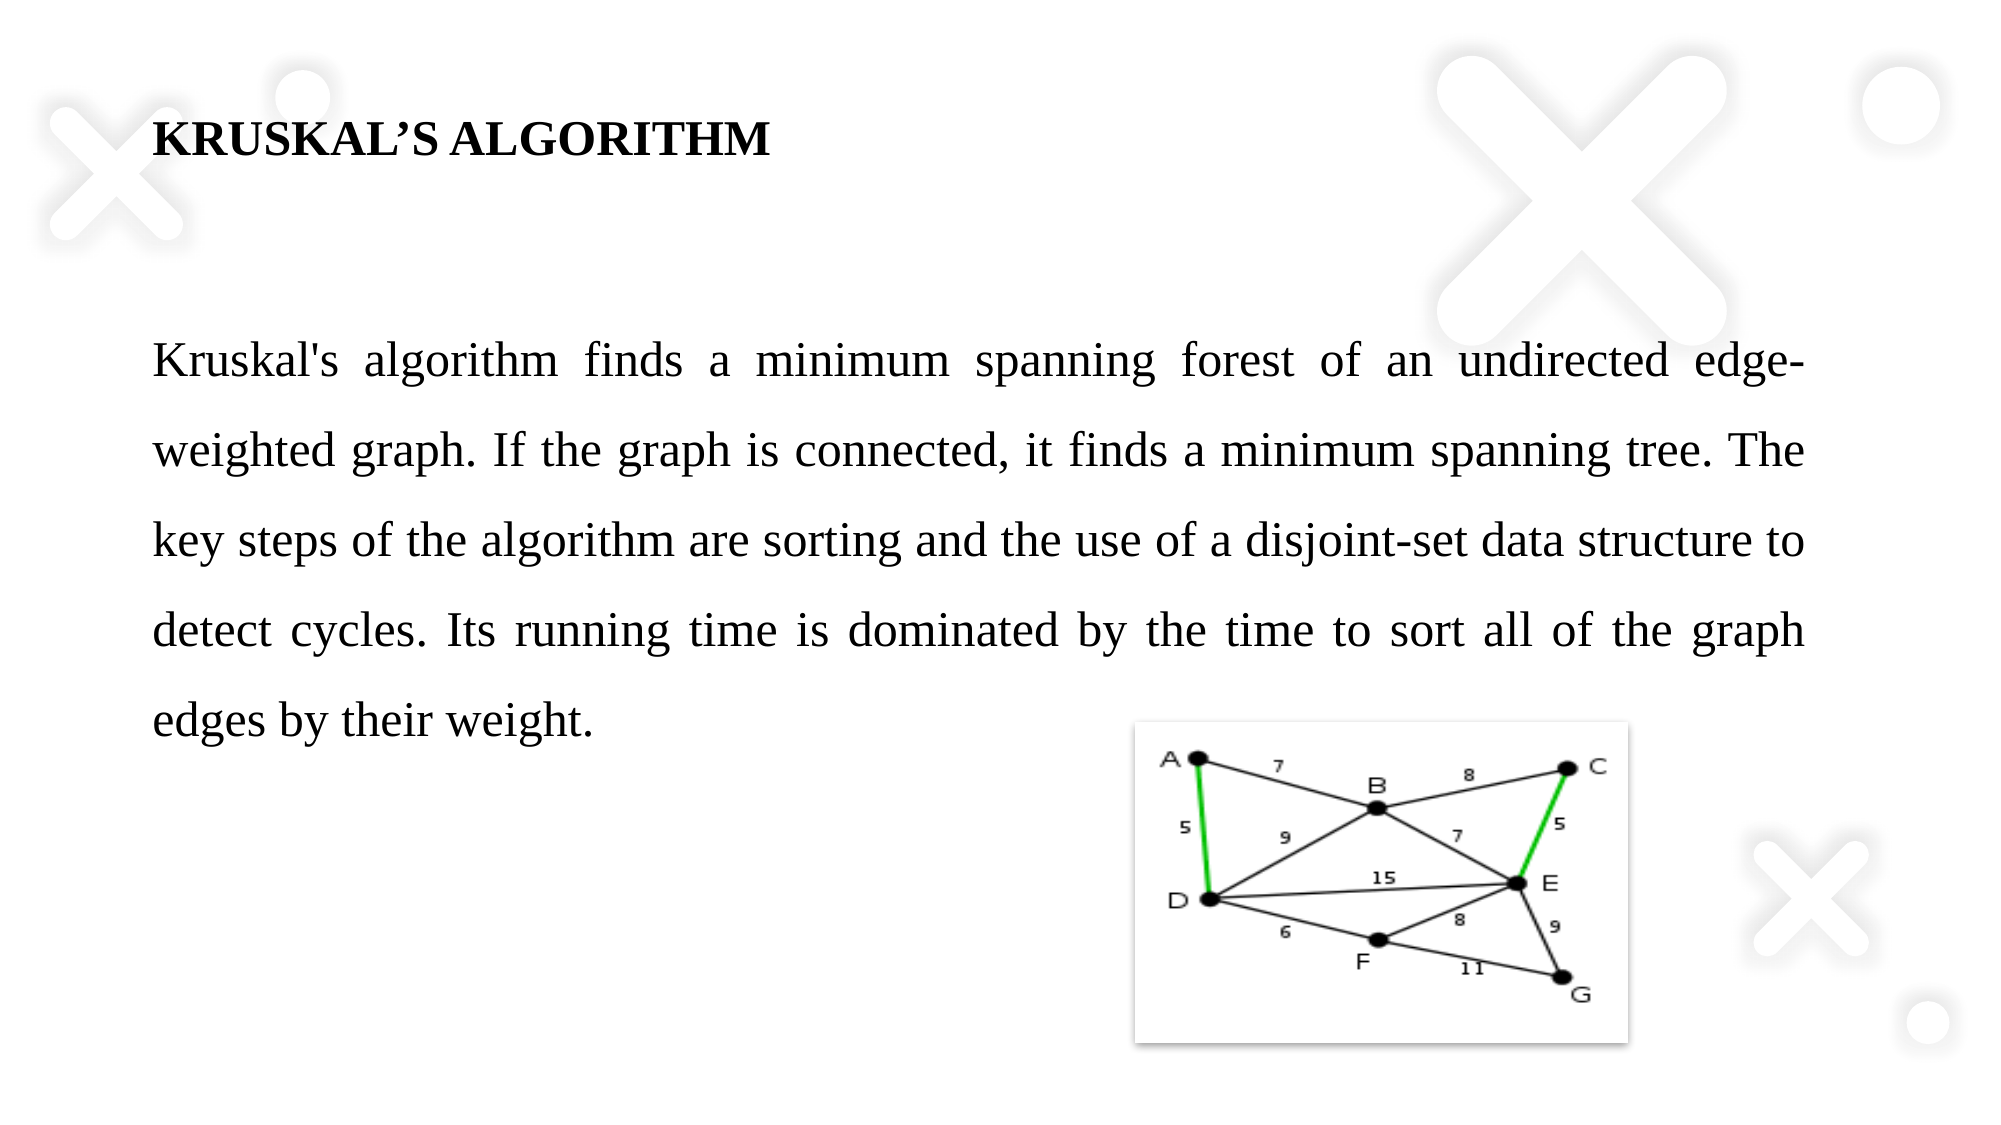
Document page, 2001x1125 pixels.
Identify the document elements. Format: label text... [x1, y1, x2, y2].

picture [1149, 736, 1614, 1029]
list KRUSKAL’S ALGORITHM Kruskal's algorithm finds a minimum spanning forest of an undirected edge-weighted graph. If the graph is connected, it finds a minimum spanning tree. The key steps of the algorithm are sorting and the use of a disjoint-set data structure to detect cycles. Its running time is dominated by the time to sort all of the graph edges by their weight. [137, 67, 1822, 1014]
